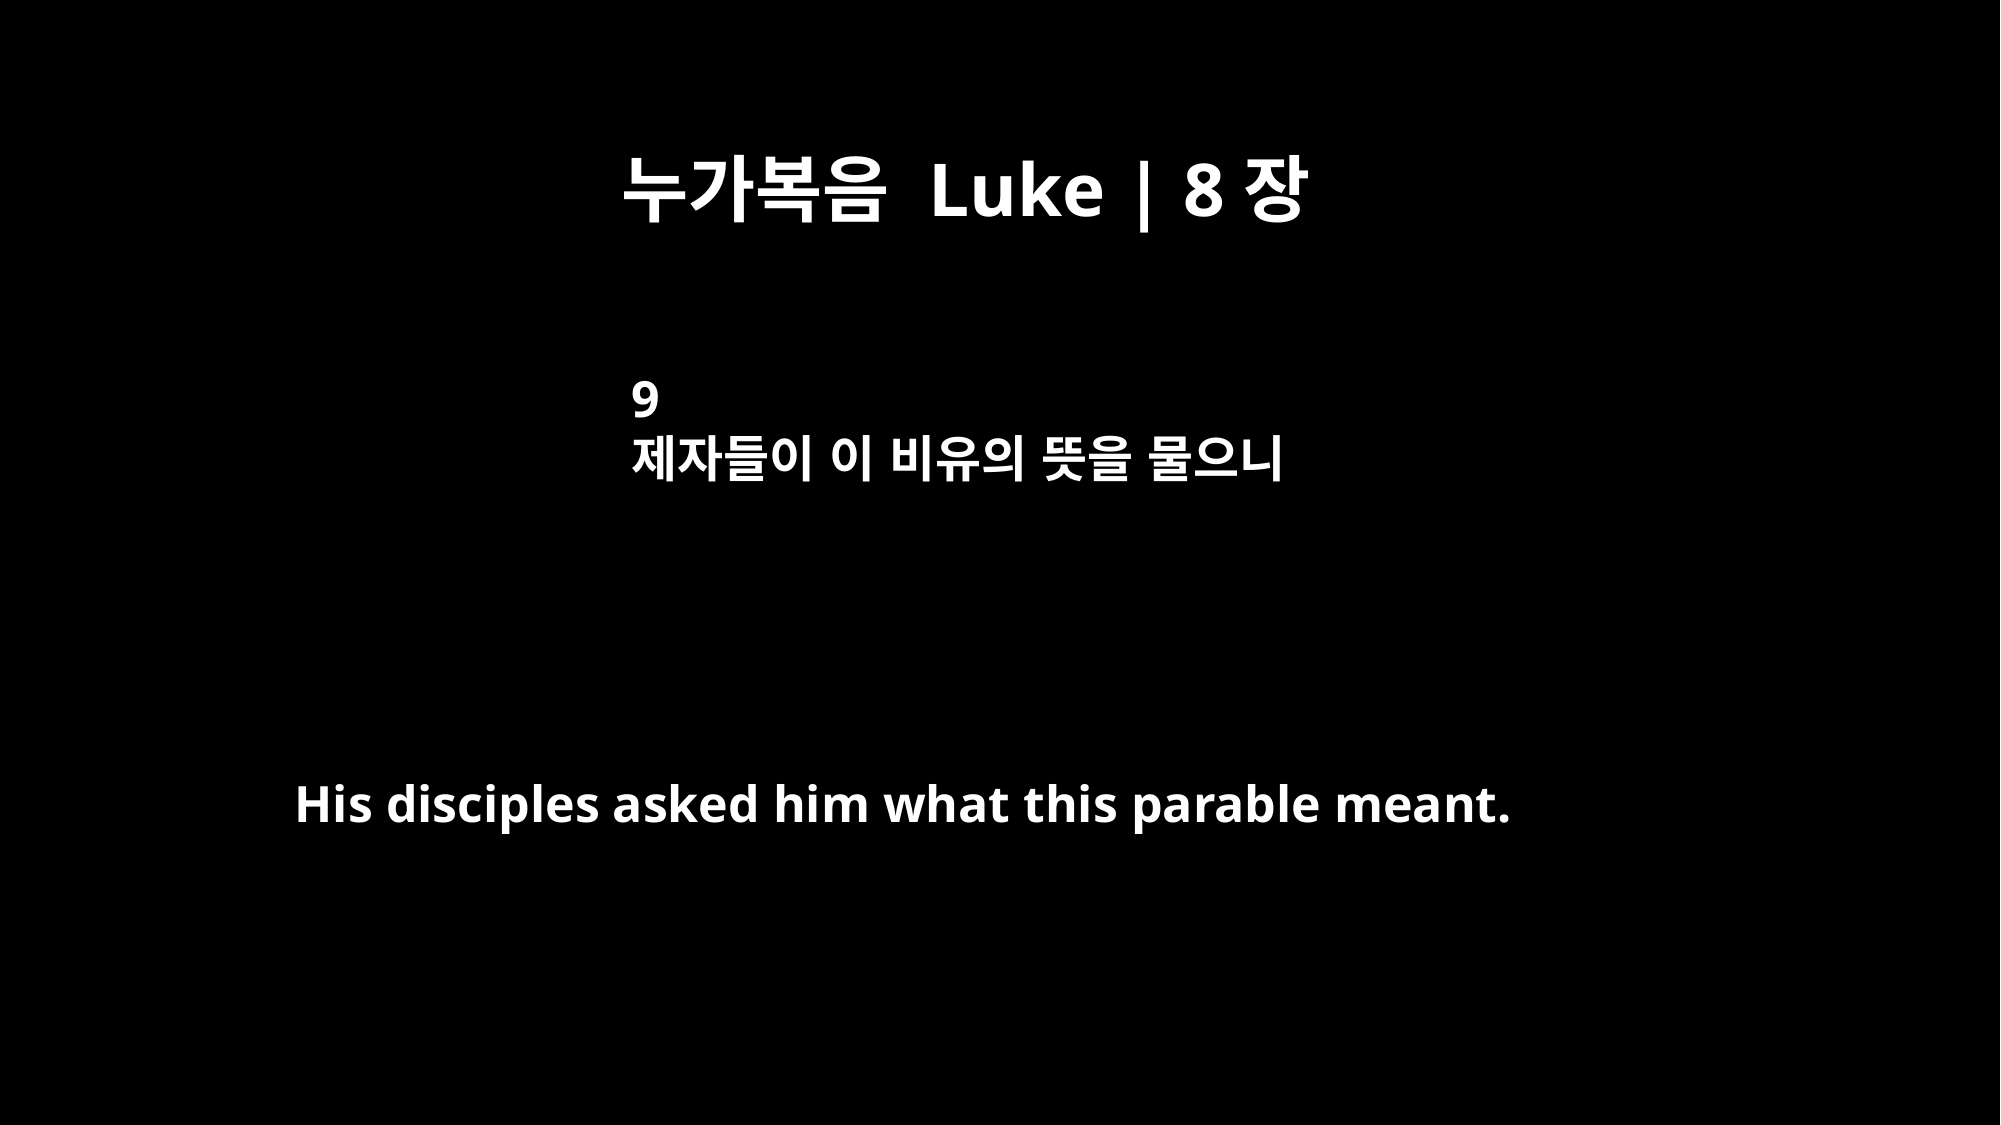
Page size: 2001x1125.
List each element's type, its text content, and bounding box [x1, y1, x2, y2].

text_box 9 제자들이 이 비유의 뜻을 물으니 [616, 359, 1301, 495]
text_box His disciples asked him what this parable meant. [280, 764, 1528, 840]
text_box 누가복음 Luke | 8장 [606, 136, 1326, 239]
